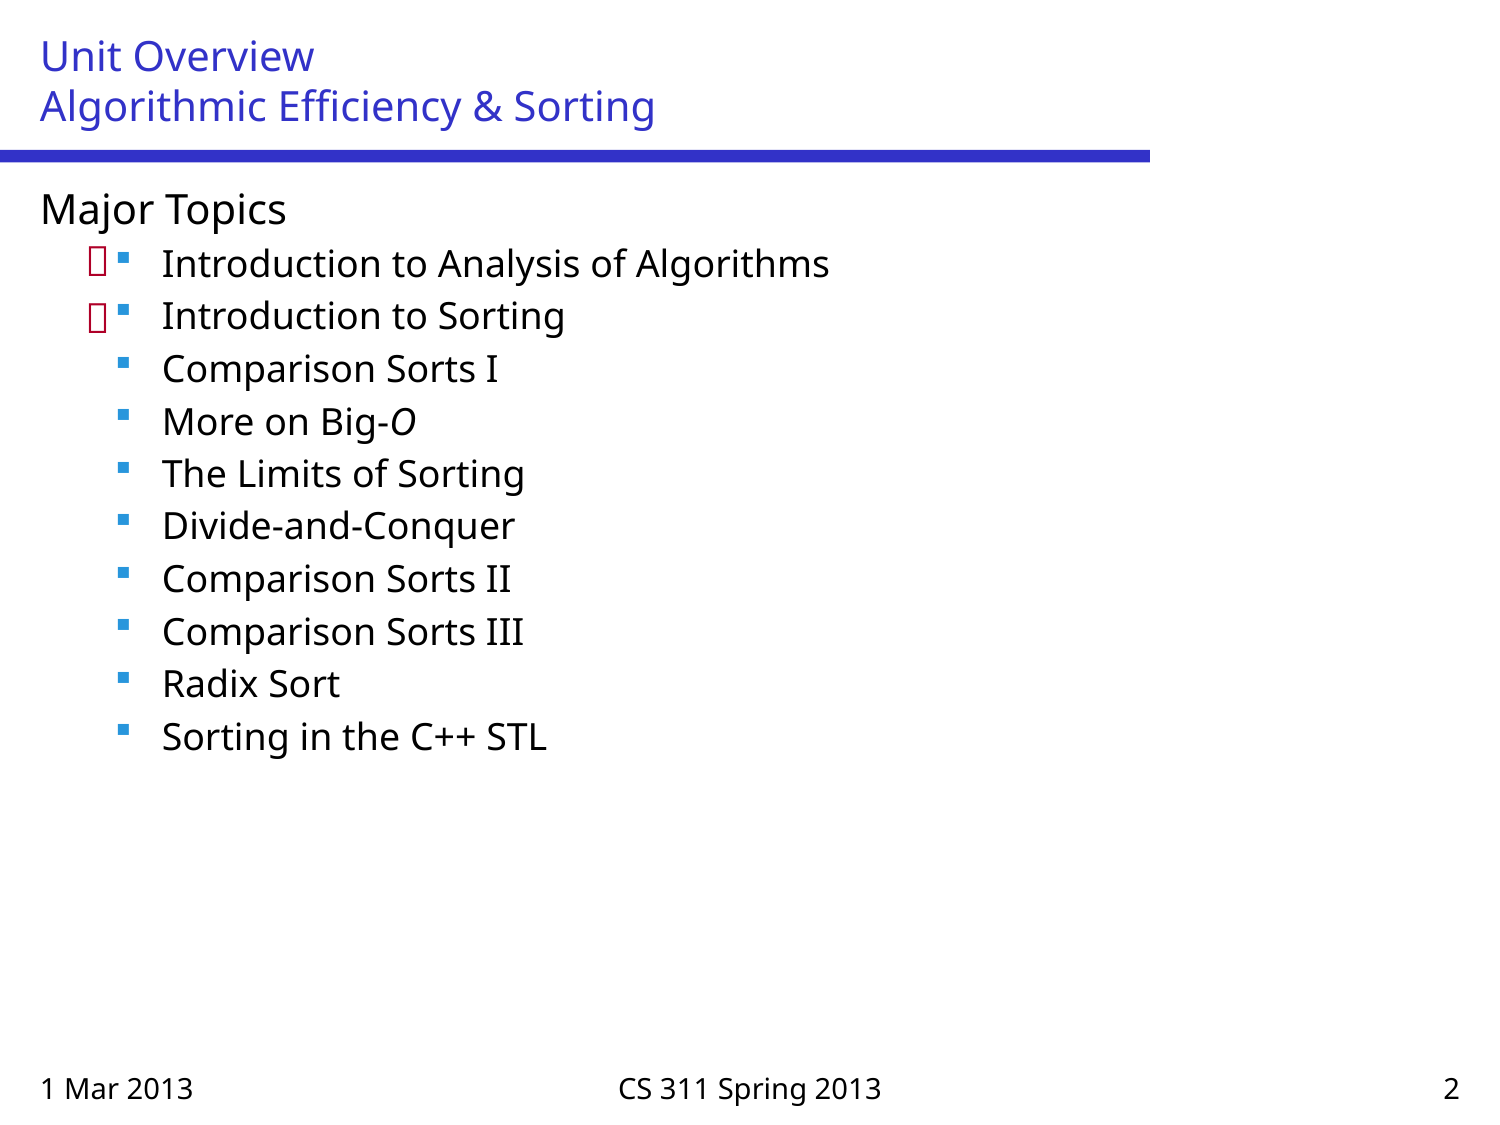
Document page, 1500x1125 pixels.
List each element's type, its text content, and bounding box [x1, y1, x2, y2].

text_box  [37, 284, 125, 350]
list Major Topics Introduction to Analysis of Algorithms Introduction to Sorting Comparison Sorts I More on Big-O The Limits of Sorting Divide-and-Conquer Comparison Sorts II Comparison Sorts III Radix Sort Sorting in the C++ STL [24, 174, 1475, 1050]
footer CS 311 Spring 2013 [387, 1062, 1113, 1113]
slide_number 2 [1125, 1062, 1475, 1113]
title Unit Overview Algorithmic Efficiency & Sorting [24, 24, 1475, 138]
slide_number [24, 1062, 375, 1113]
text_box  [37, 227, 125, 284]
